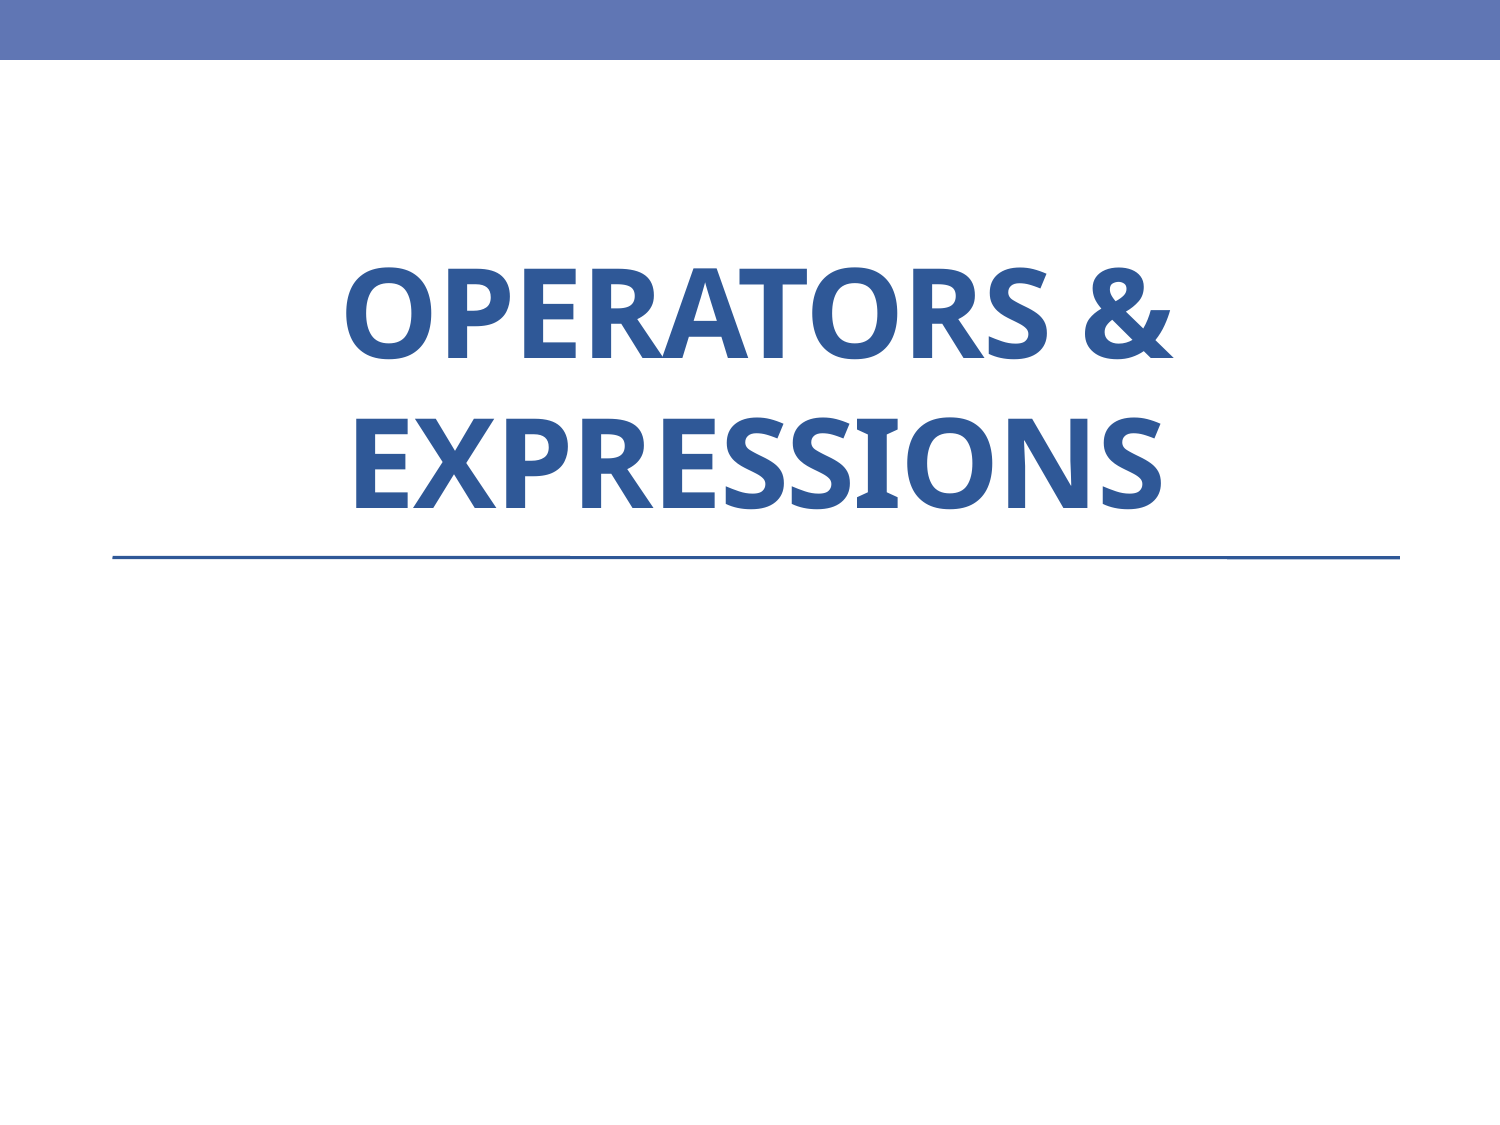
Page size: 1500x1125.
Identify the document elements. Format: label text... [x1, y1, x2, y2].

title Operators & expressions [112, 224, 1400, 542]
